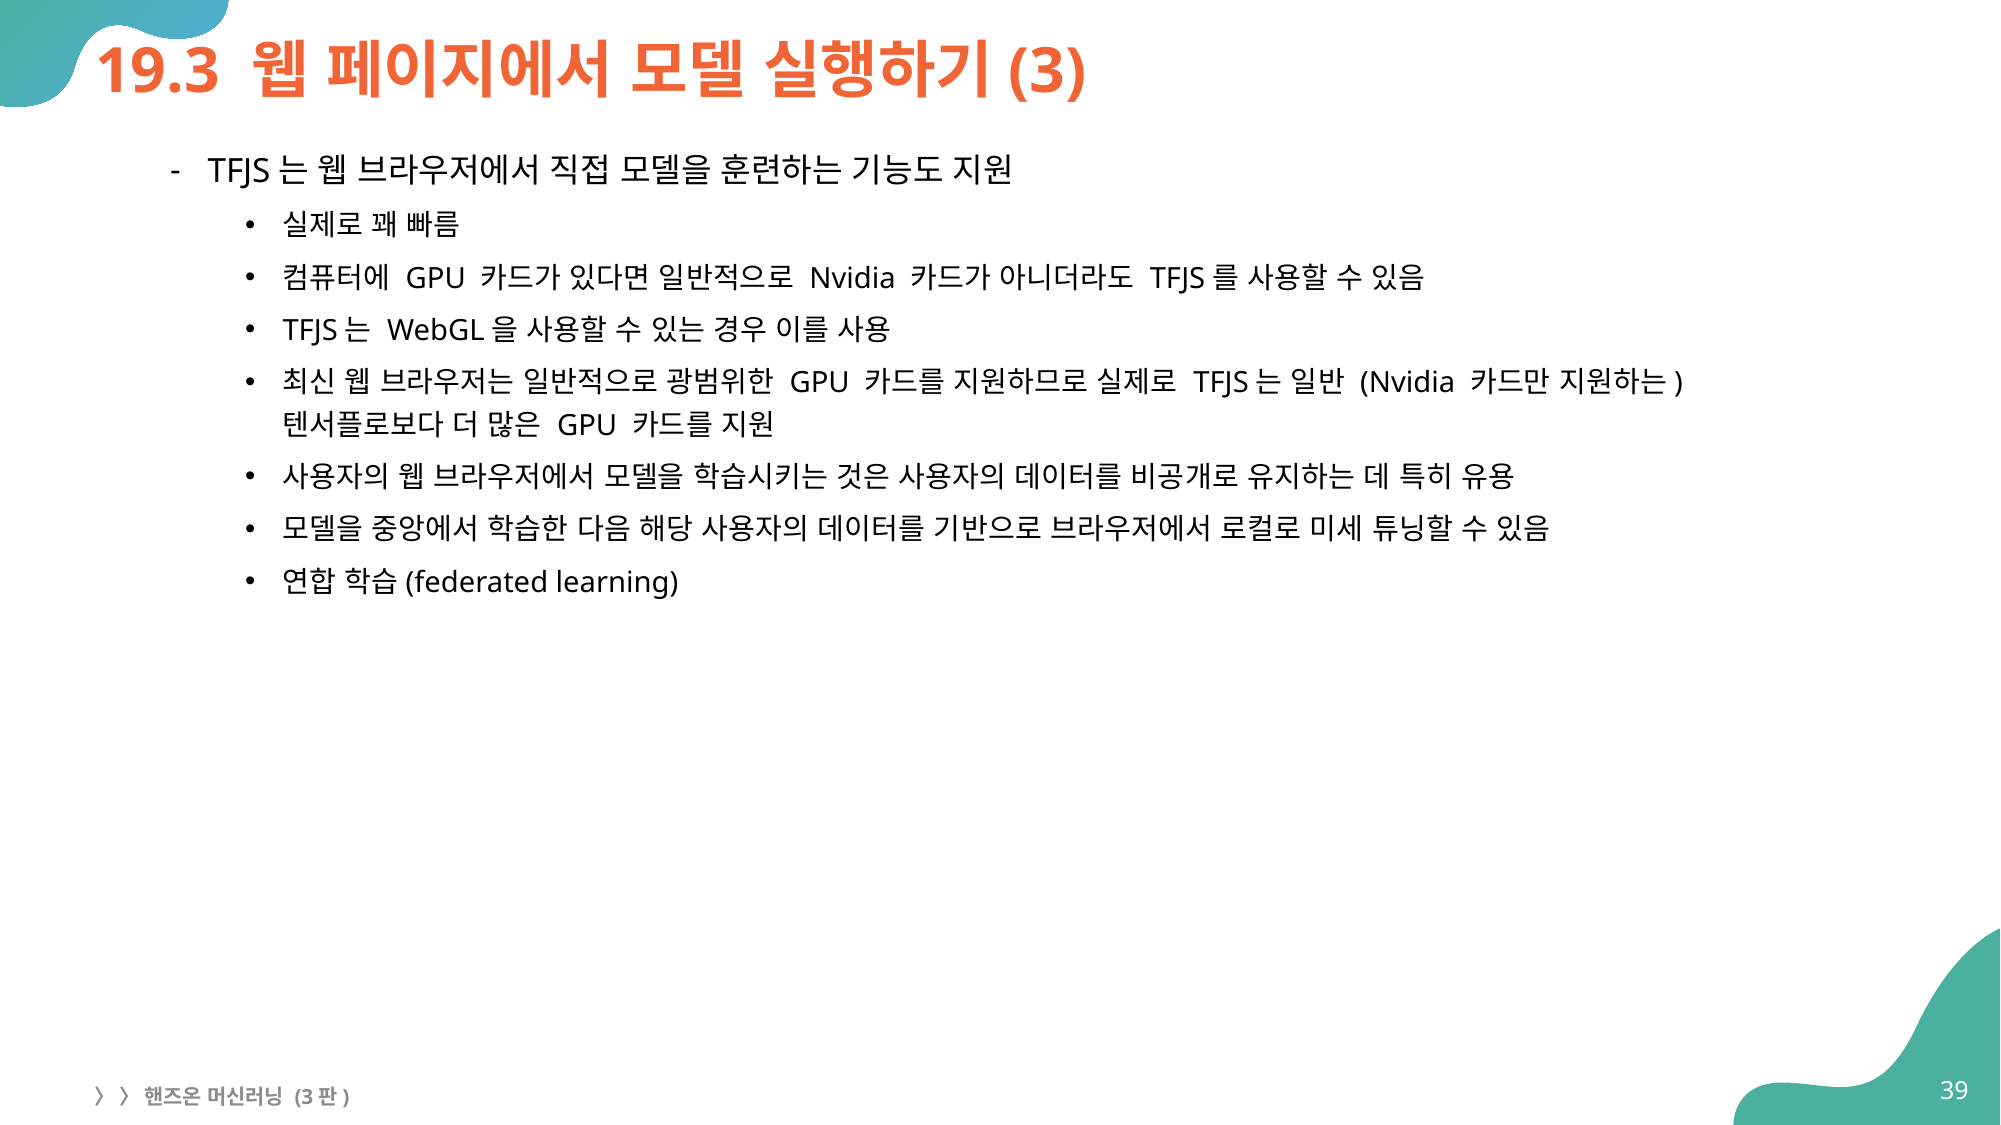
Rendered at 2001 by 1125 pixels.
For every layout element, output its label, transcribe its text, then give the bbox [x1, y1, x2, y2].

title 19.3 웹 페이지에서 모델 실행하기(3) [79, 17, 1931, 128]
list TFJS는 웹 브라우저에서 직접 모델을 훈련하는 기능도 지원 실제로 꽤 빠름 컴퓨터에 GPU 카드가 있다면 일반적으로 Nvidia 카드가 아니더라도 TFJS를 사용할 수 있음 TFJS는 WebGL을 사용할 수 있는 경우 이를 사용 최신 웹 브라우저는 일반적으로 광범위한 GPU 카드를 지원하므로 실제로 TFJS는 일반 (Nvidia 카드만 지원하는) 텐서플로보다 더 많은 GPU 카드를 지원 사용자의 웹 브라우저에서 모델을 학습시키는 것은 사용자의 데이터를 비공개로 유지하는 데 특히 유용 모델을 중앙에서 학습한 다음 해당 사용자의 데이터를 기반으로 브라우저에서 로컬로 미세 튜닝할 수 있음 연합 학습(federated learning) [79, 133, 1892, 1035]
slide_number 39 [1917, 1061, 1984, 1122]
footer 〉 〉 핸즈온 머신러닝 (3판) [79, 1078, 755, 1114]
